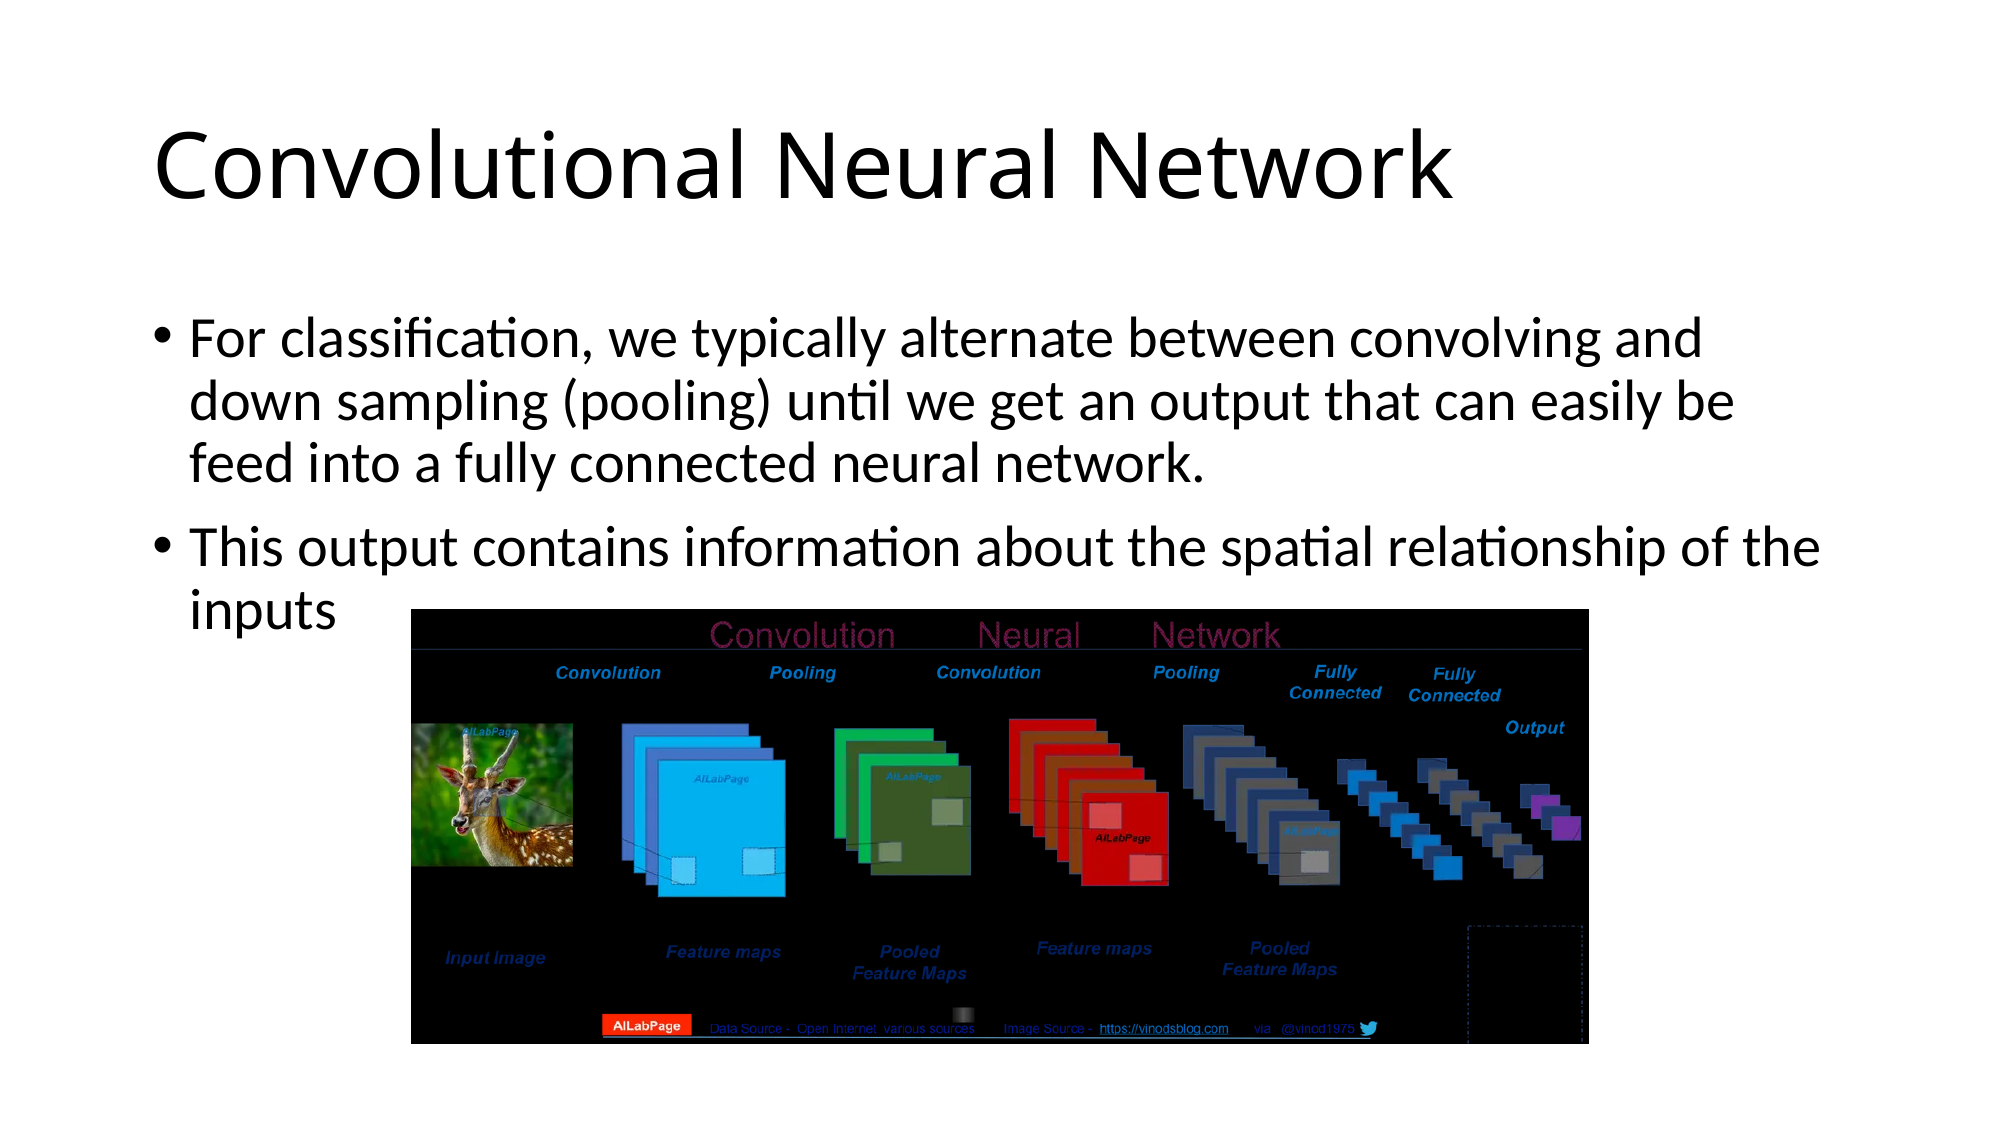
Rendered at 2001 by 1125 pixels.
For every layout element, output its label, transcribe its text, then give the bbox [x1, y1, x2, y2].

title Convolutional Neural Network [137, 59, 1863, 278]
list For classification, we typically alternate between convolving and down sampling (pooling) until we get an output that can easily be feed into a fully connected neural network. This output contains information about the spatial relationship of the inputs [137, 299, 1863, 1014]
picture [411, 609, 1589, 1044]
